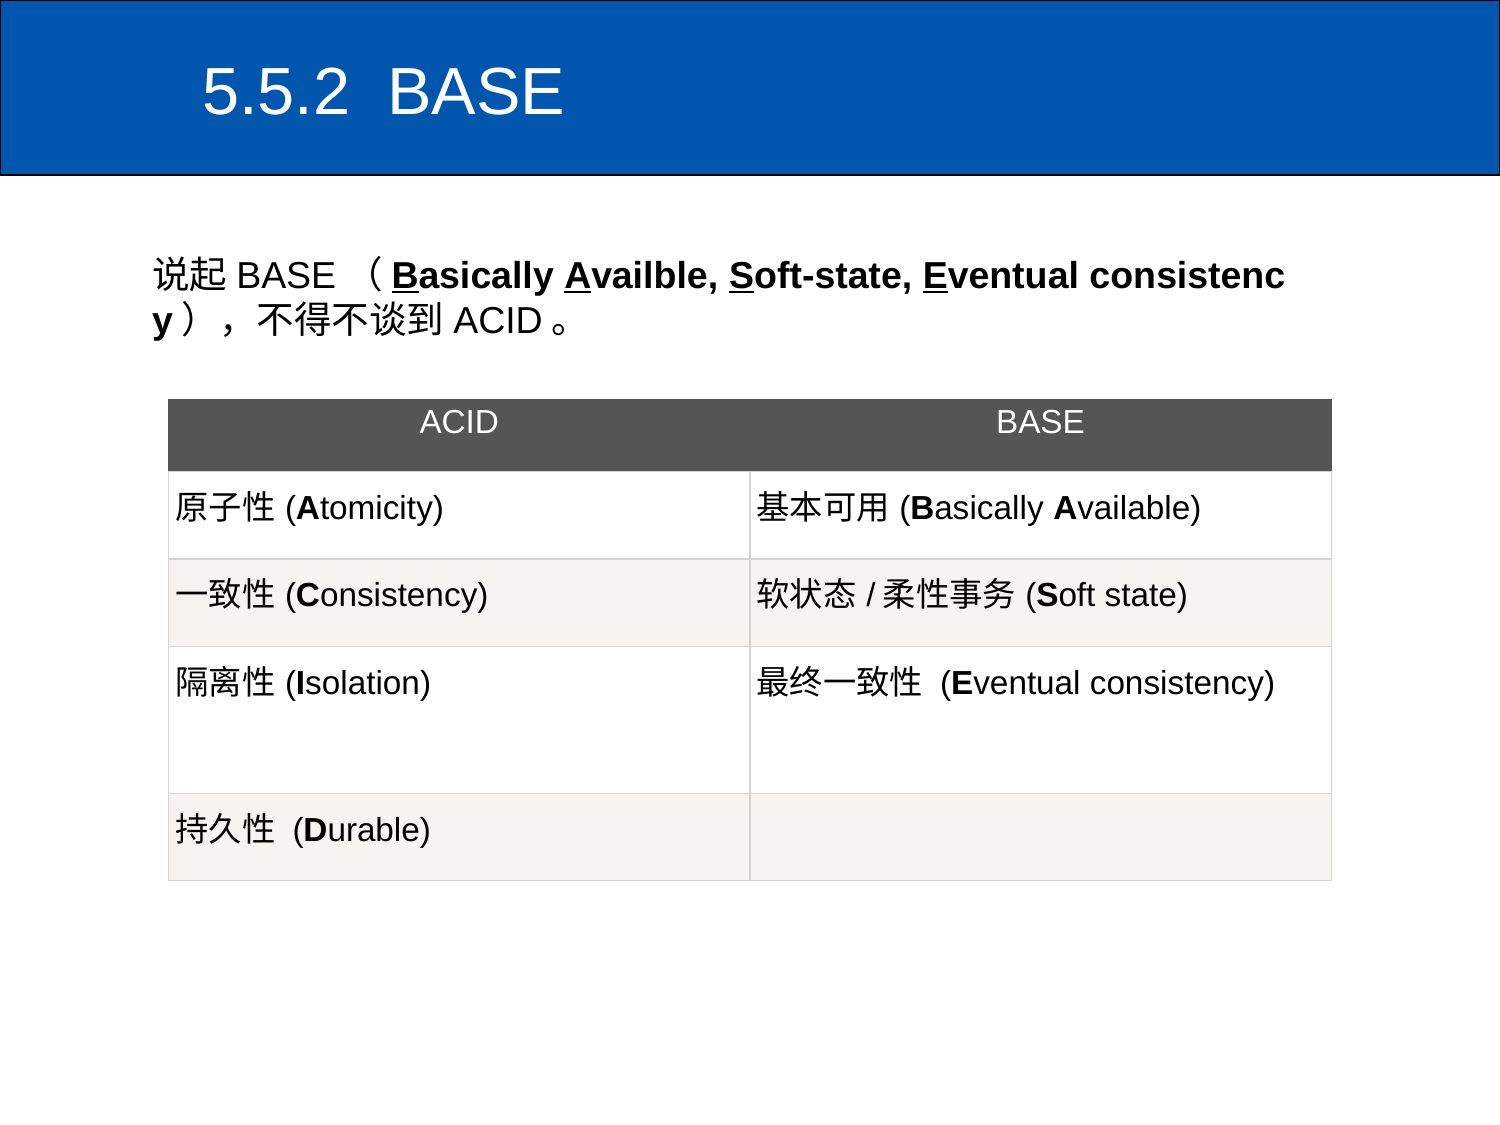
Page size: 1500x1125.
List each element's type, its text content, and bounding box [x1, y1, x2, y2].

table_cell 基本可用(Basically Available) [751, 472, 1331, 558]
table_header BASE [751, 401, 1331, 471]
table_cell 持久性 (Durable) [169, 794, 749, 880]
table_cell 软状态/柔性事务(Soft state) [751, 560, 1331, 646]
table_cell 原子性(Atomicity) [169, 472, 749, 558]
text_box 说起BASE（Basically Availble, Soft-state, Eventual consistency），不得不谈到ACID。 [137, 243, 1400, 349]
title 5.5.2 BASE [187, 12, 1500, 163]
table_cell 一致性(Consistency) [169, 560, 749, 646]
table_header ACID [169, 401, 749, 471]
table_cell 最终一致性 (Eventual consistency) [751, 647, 1331, 793]
table_cell [751, 794, 1331, 880]
table_cell 隔离性(Isolation) [169, 647, 749, 793]
